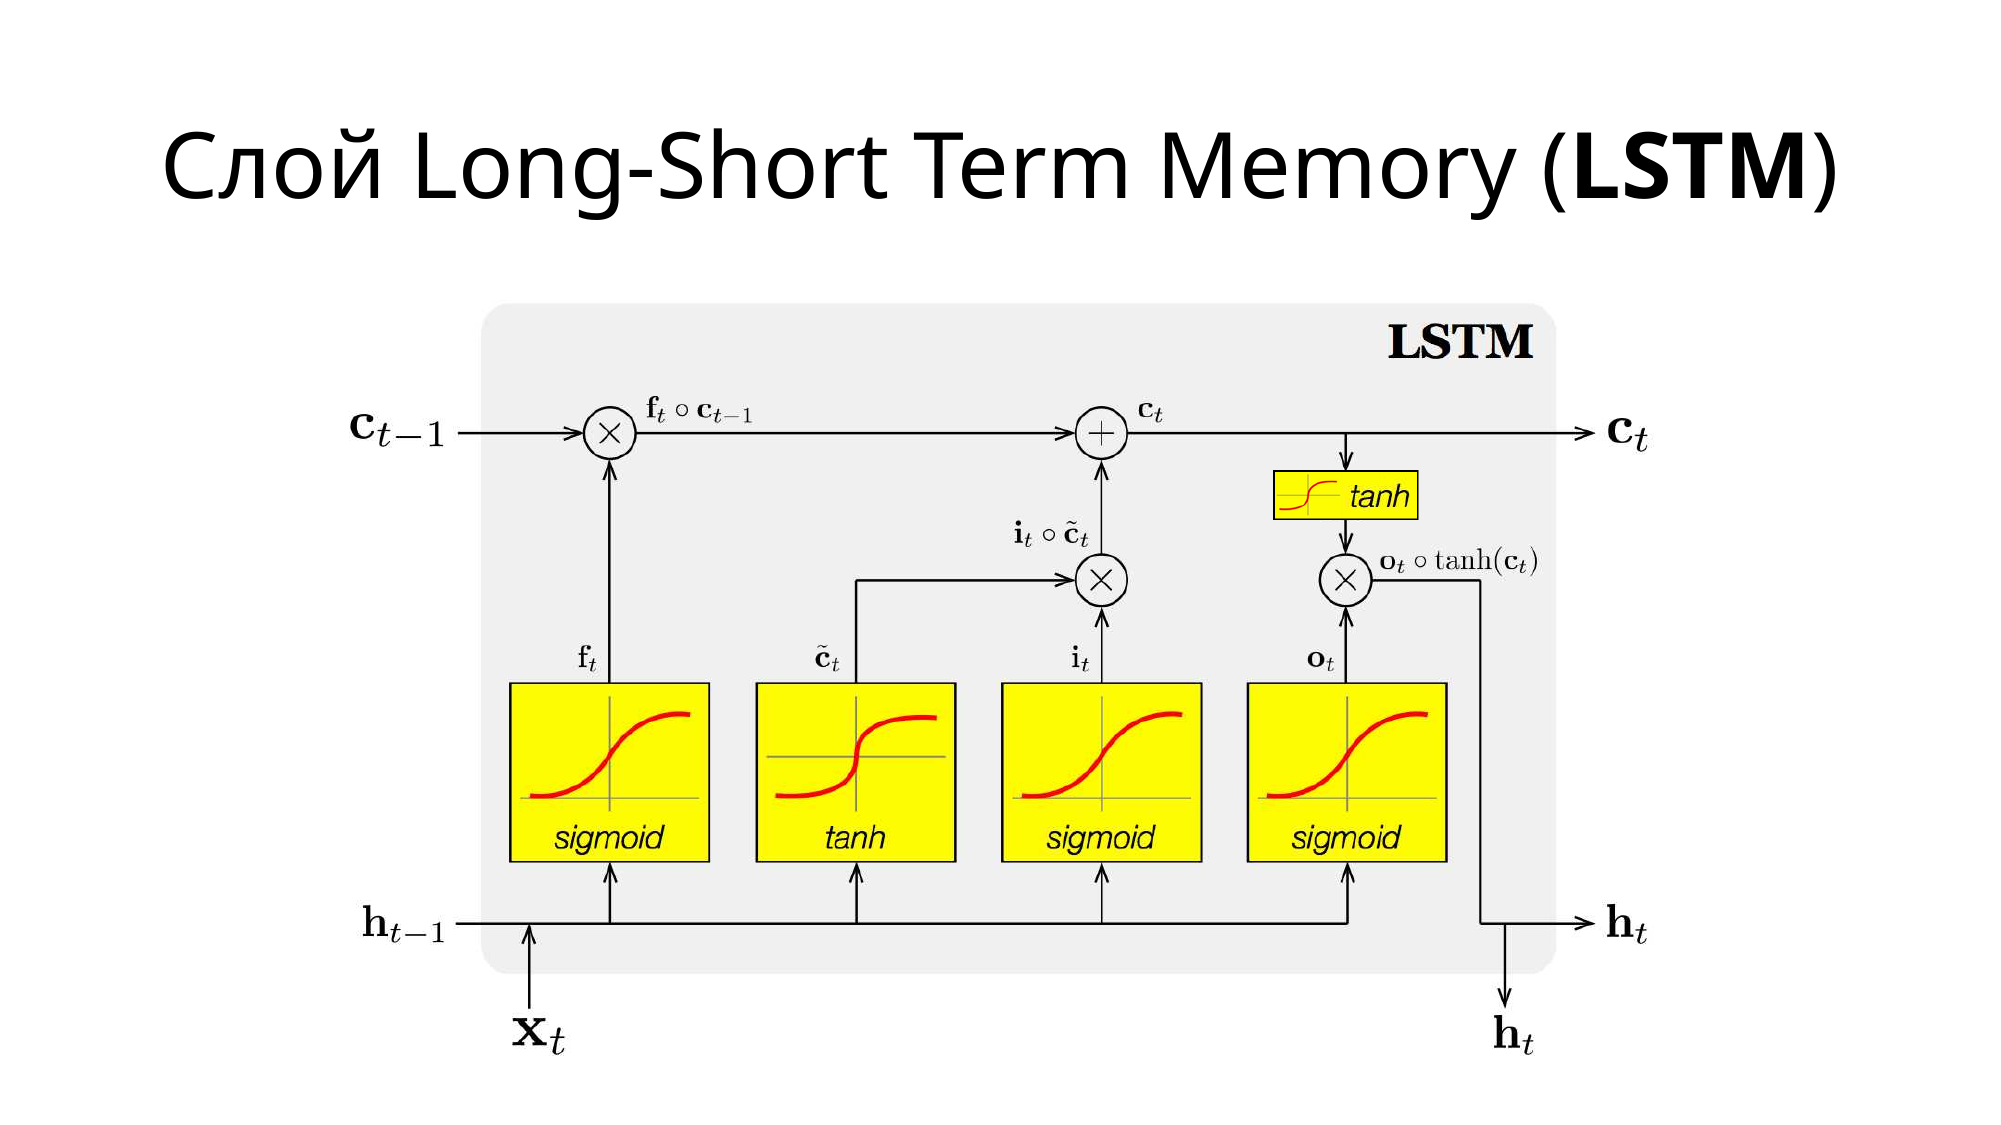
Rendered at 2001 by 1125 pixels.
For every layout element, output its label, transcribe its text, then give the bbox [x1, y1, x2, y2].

title Слой Long-Short Term Memory (LSTM) [137, 59, 1863, 278]
picture [340, 277, 1659, 1066]
